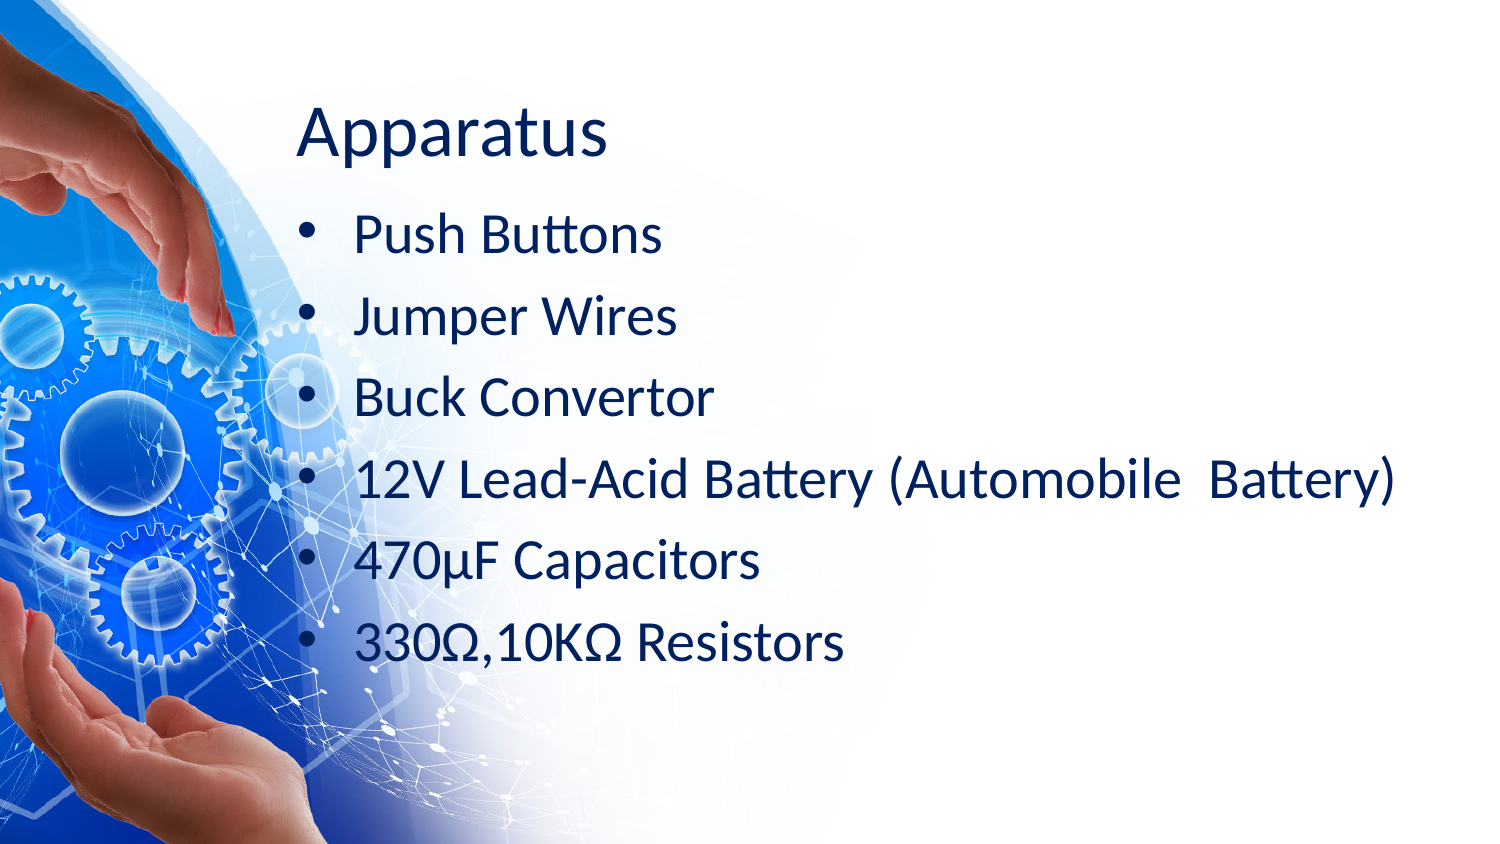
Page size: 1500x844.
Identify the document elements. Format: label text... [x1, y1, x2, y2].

picture [0, 0, 1500, 844]
title Apparatus [281, 66, 1420, 186]
list Push Buttons Jumper Wires Buck Convertor 12V Lead-Acid Battery (Automobile Battery) 470μF Capacitors 330Ω,10KΩ Resistors [281, 187, 1424, 770]
